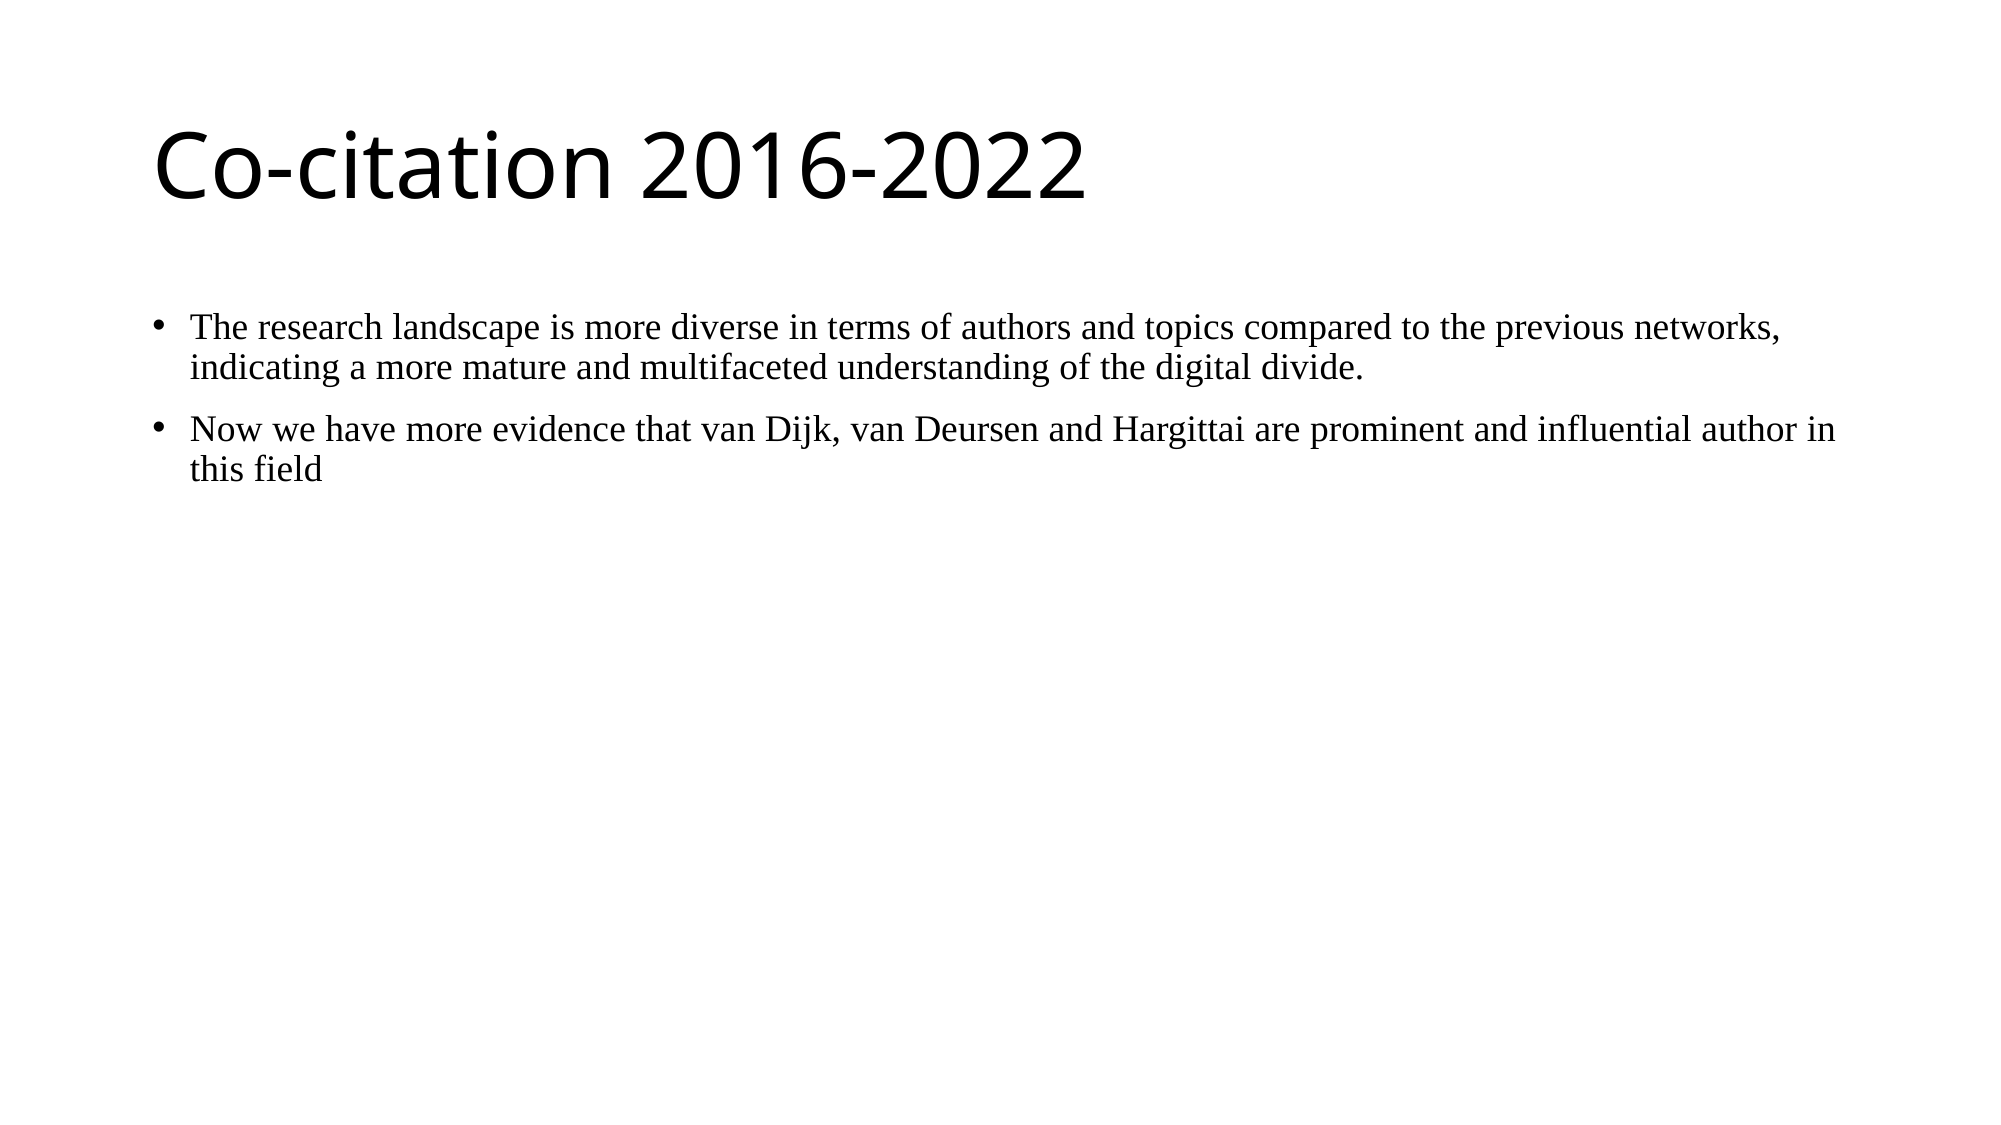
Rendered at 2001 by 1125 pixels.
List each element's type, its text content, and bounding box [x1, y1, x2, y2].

list The research landscape is more diverse in terms of authors and topics compared to the previous networks, indicating a more mature and multifaceted understanding of the digital divide. Now we have more evidence that van Dijk, van Deursen and Hargittai are prominent and influential author in this field [137, 299, 1863, 1014]
title Co-citation 2016-2022 [137, 59, 1863, 278]
